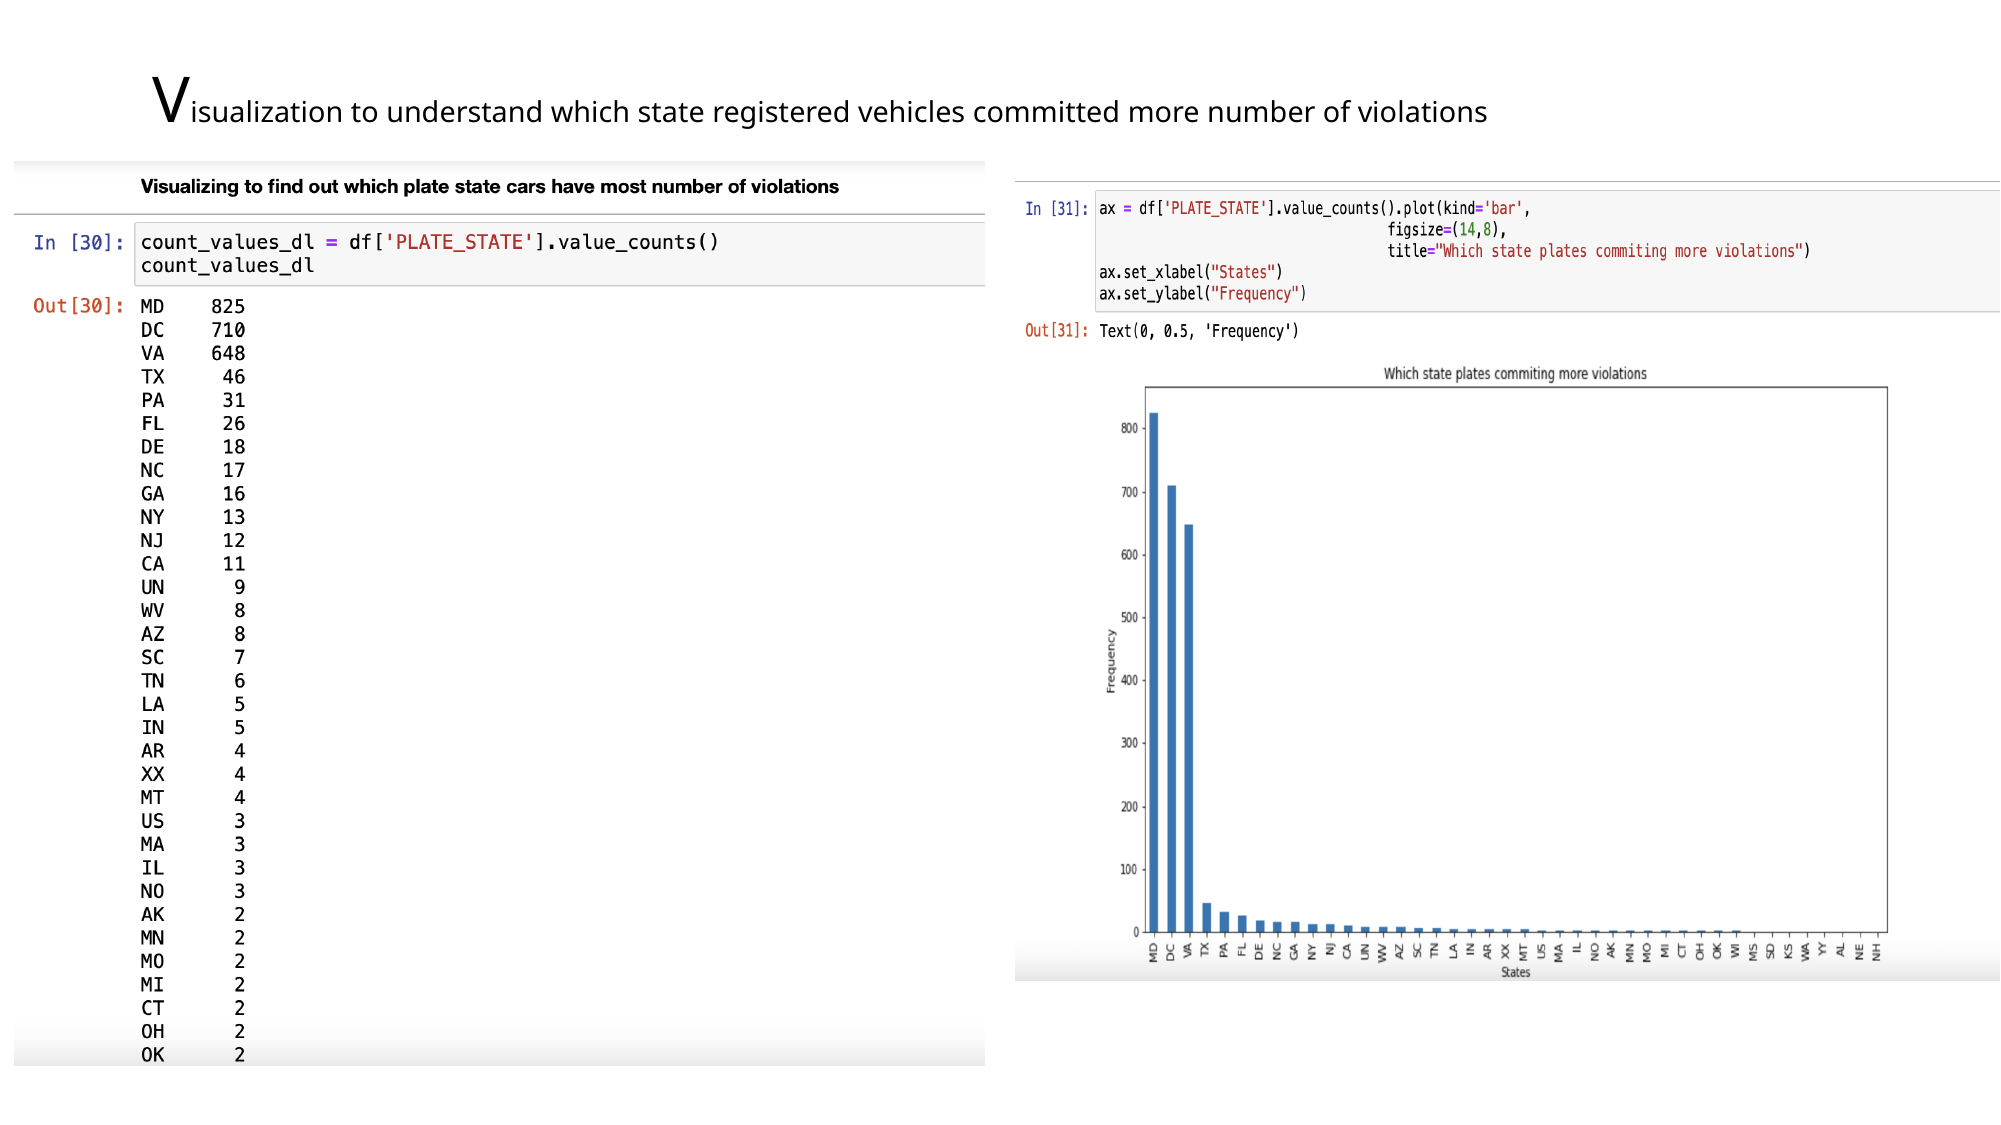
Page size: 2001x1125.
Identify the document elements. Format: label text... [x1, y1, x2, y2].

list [1015, 180, 2000, 981]
picture [14, 161, 985, 1066]
title Visualization to understand which state registered vehicles committed more number of violations [137, 59, 1868, 145]
